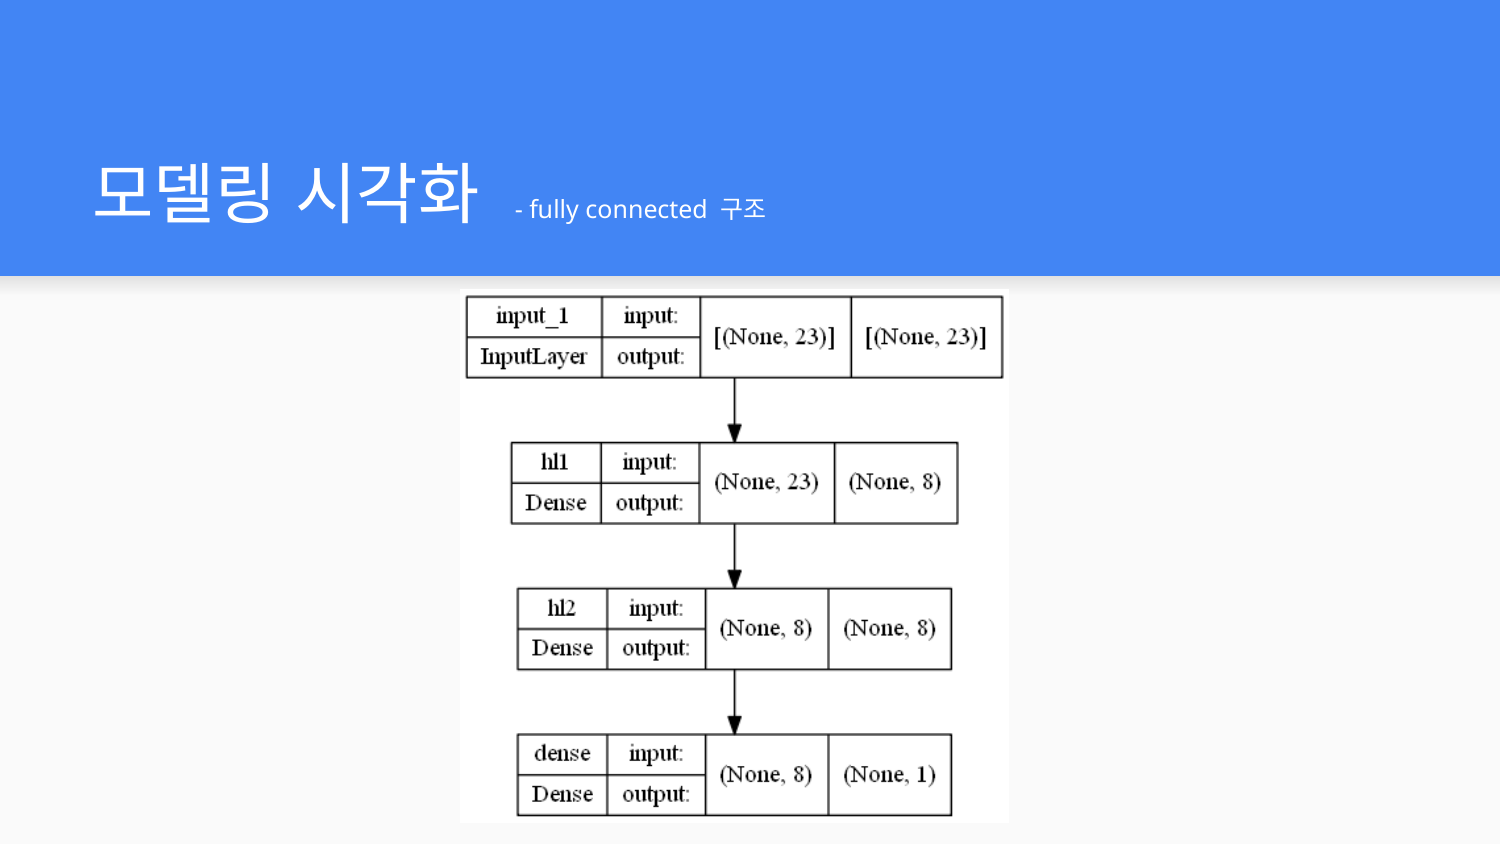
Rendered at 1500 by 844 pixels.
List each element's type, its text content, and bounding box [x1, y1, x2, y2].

picture [460, 289, 1009, 823]
title 모델링 시각화 - fully connected 구조 [77, 121, 1427, 248]
